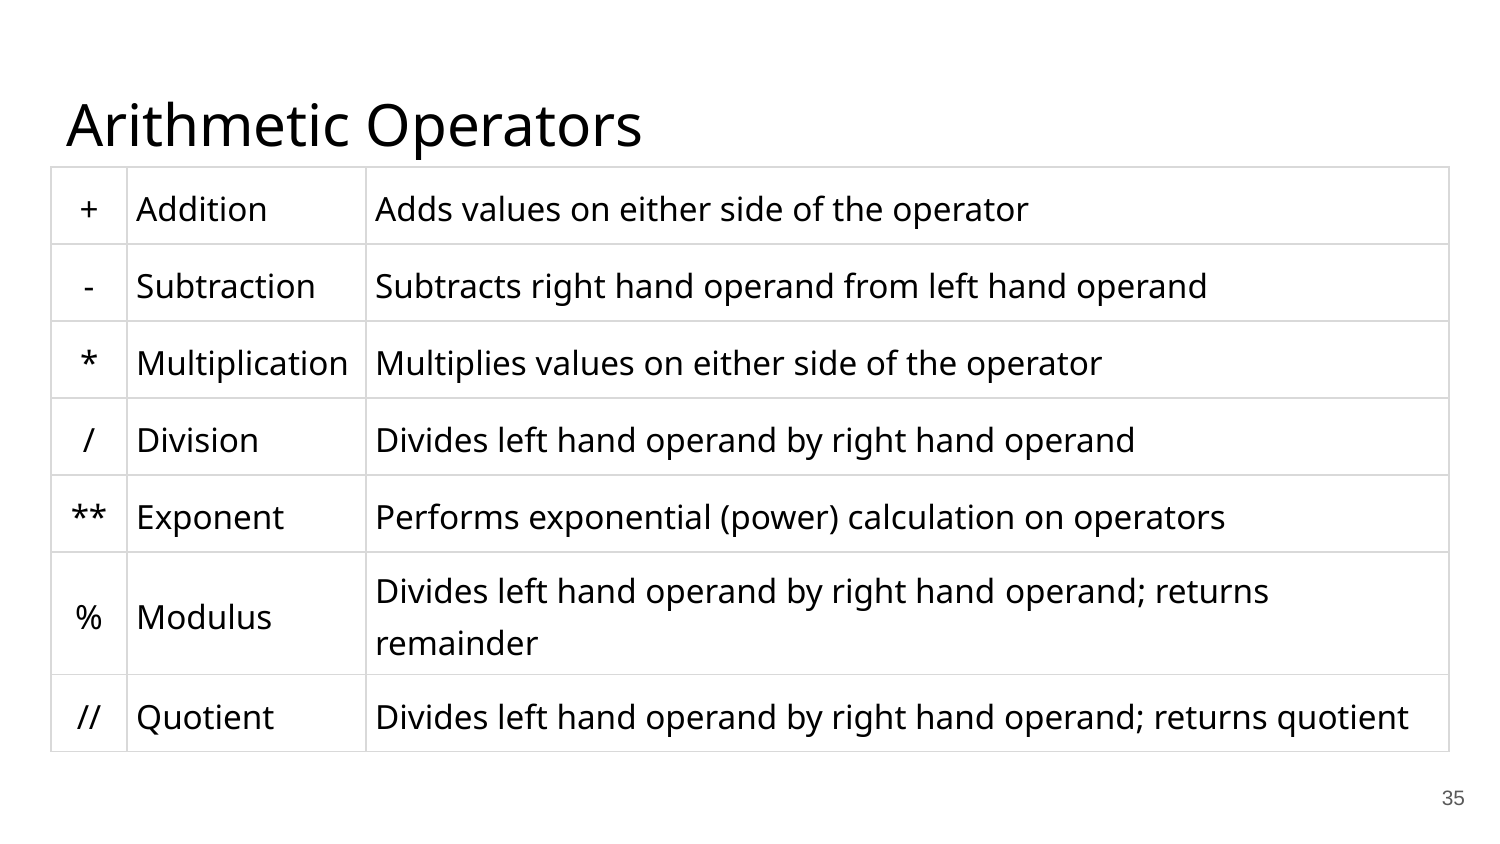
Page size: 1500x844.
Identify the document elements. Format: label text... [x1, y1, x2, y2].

table_cell Multiplies values on either side of the operator [367, 322, 1448, 397]
table_cell Divides left hand operand by right hand operand; returns remainder [367, 553, 1448, 674]
table_header Addition [128, 168, 365, 243]
table_header + [52, 168, 126, 243]
table_cell * [52, 322, 126, 397]
table_cell / [52, 399, 126, 474]
table_header Adds values on either side of the operator [367, 168, 1448, 243]
table_cell // [52, 675, 126, 751]
table_cell Divides left hand operand by right hand operand; returns quotient [367, 675, 1448, 751]
table_cell Multiplication [128, 322, 365, 397]
table_cell Divides left hand operand by right hand operand [367, 399, 1448, 474]
table_cell Subtraction [128, 245, 365, 320]
table_cell Division [128, 399, 365, 474]
title Arithmetic Operators [51, 72, 1449, 166]
table_cell Subtracts right hand operand from left hand operand [367, 245, 1448, 320]
table_cell ** [52, 476, 126, 551]
table_cell - [52, 245, 126, 320]
table_cell Exponent [128, 476, 365, 551]
table_cell Quotient [128, 675, 365, 751]
slide_number 35 [1389, 764, 1480, 830]
table_cell Performs exponential (power) calculation on operators [367, 476, 1448, 551]
table_cell % [52, 553, 126, 674]
table_cell Modulus [128, 553, 365, 674]
